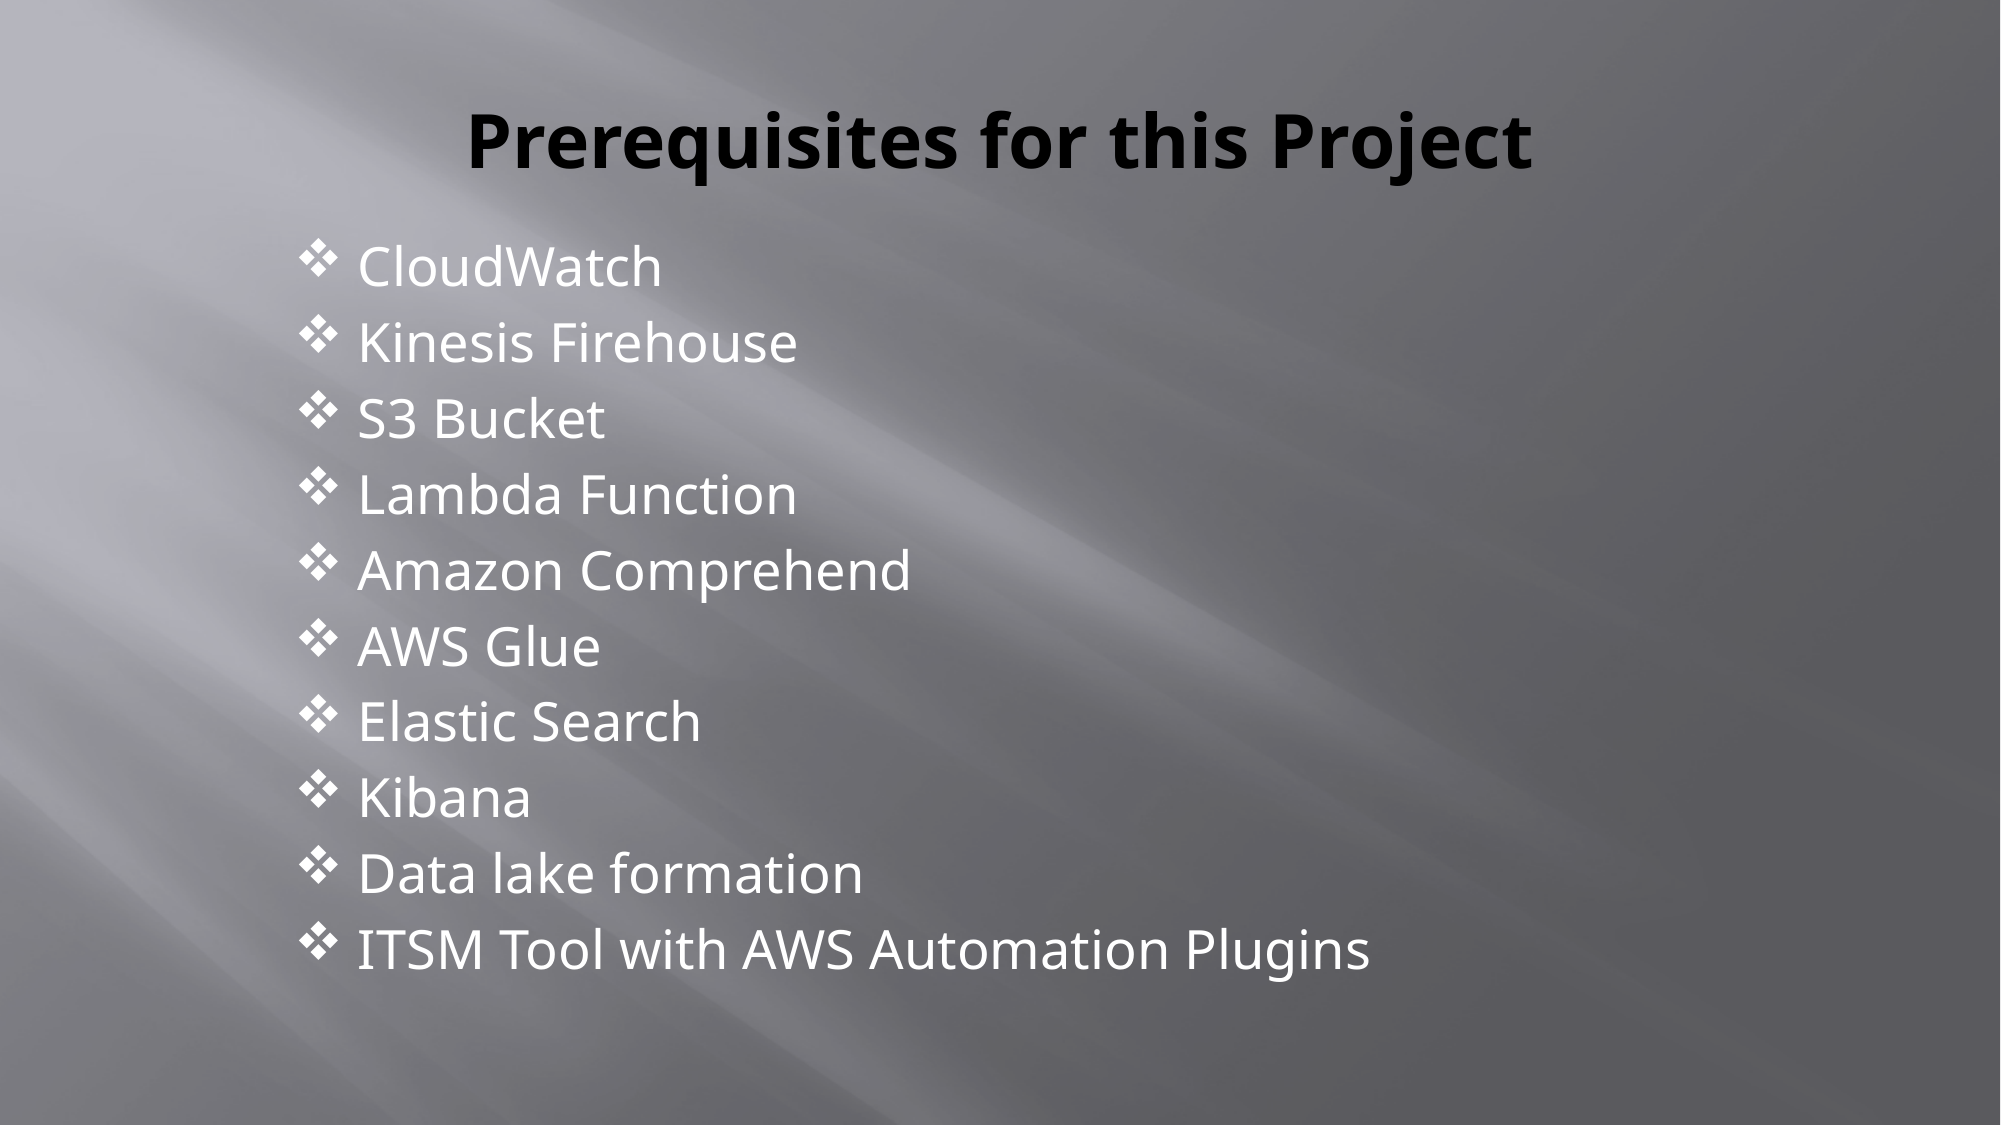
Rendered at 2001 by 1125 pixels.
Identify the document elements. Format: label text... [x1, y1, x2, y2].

list CloudWatch Kinesis Firehouse S3 Bucket Lambda Function Amazon Comprehend AWS Glue Elastic Search Kibana Data lake formation ITSM Tool with AWS Automation Plugins [87, 224, 1957, 1031]
title Prerequisites for this Project [99, 45, 1900, 233]
